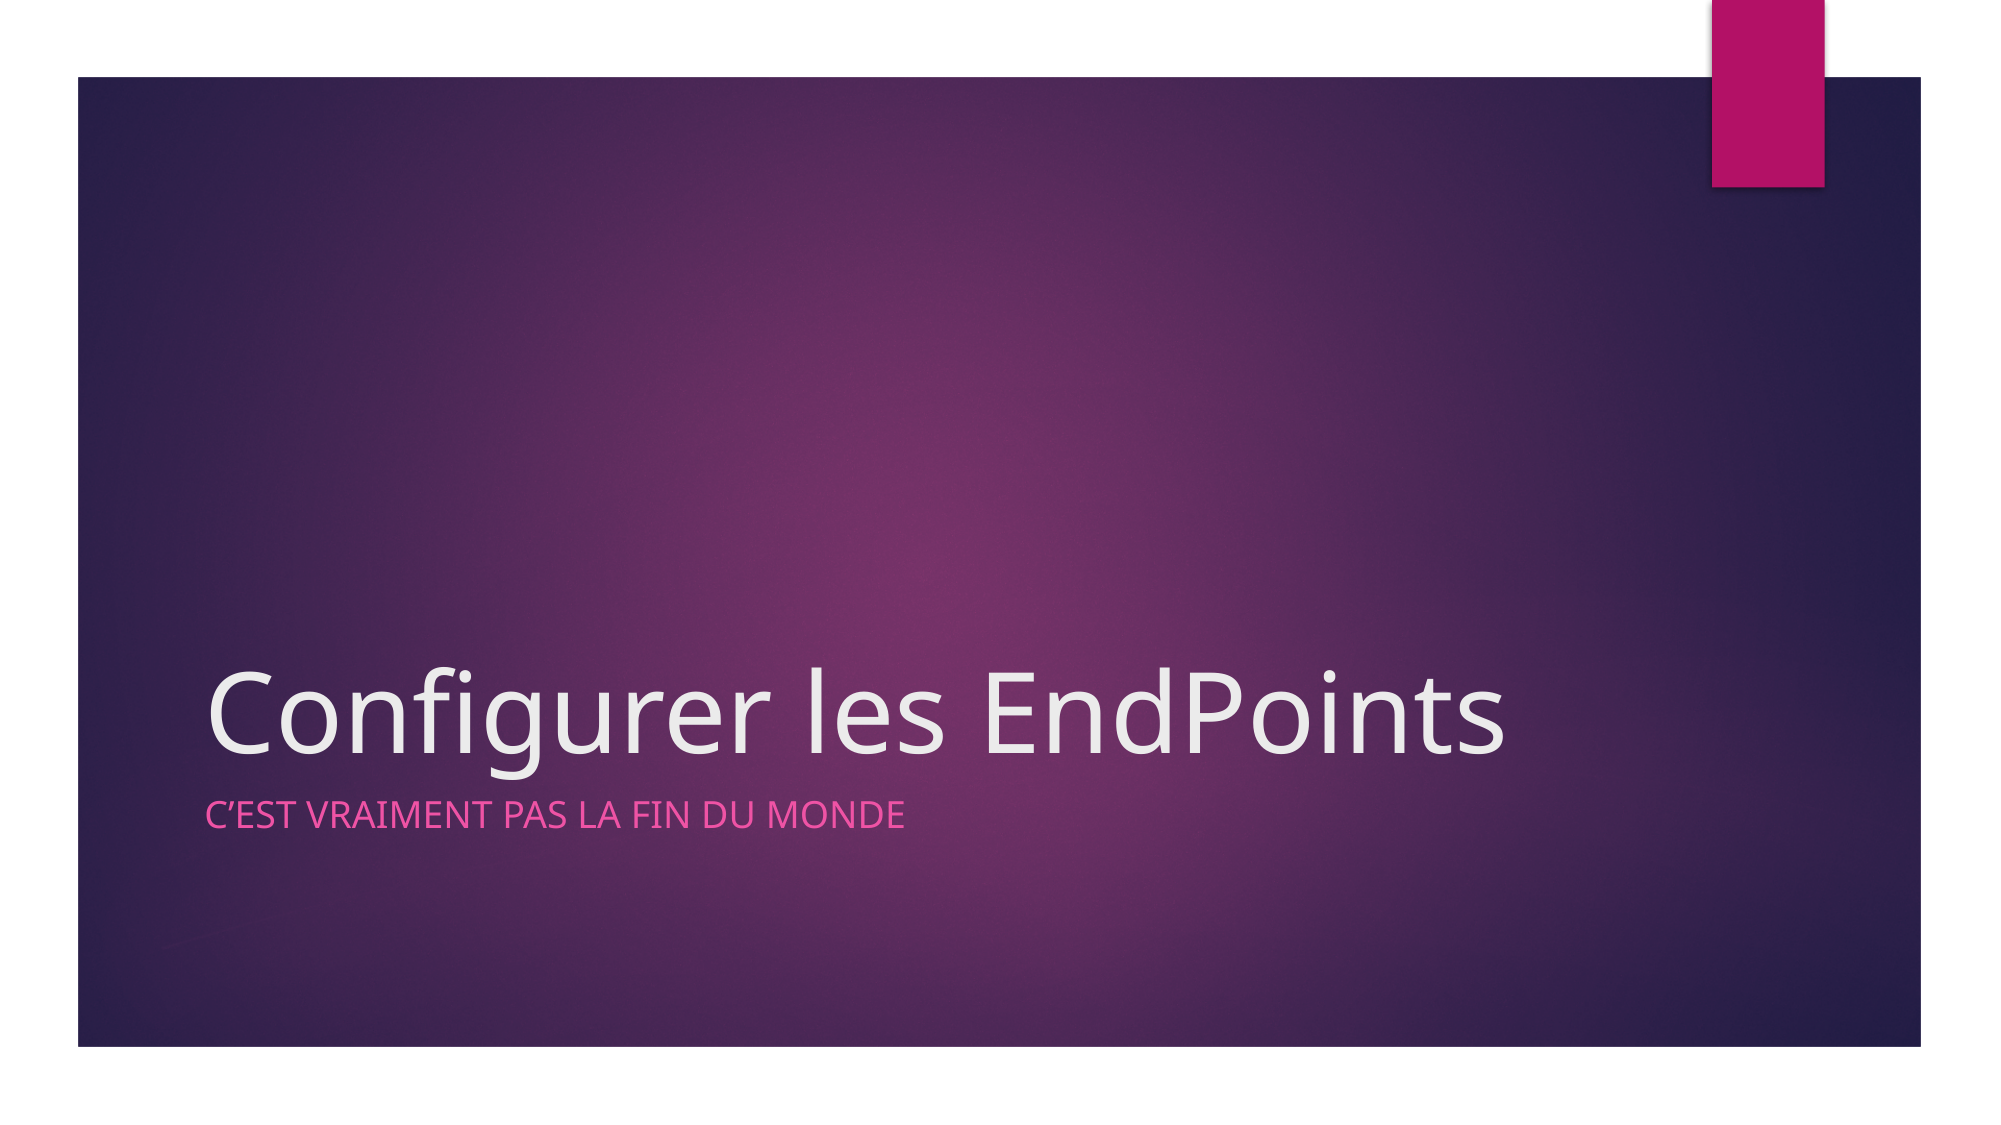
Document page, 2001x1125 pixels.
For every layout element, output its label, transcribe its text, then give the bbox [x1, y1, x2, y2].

title Configurer les EndPoints [189, 344, 1638, 783]
subtitle C’est vraiment pas la fin du monde [189, 783, 1638, 925]
